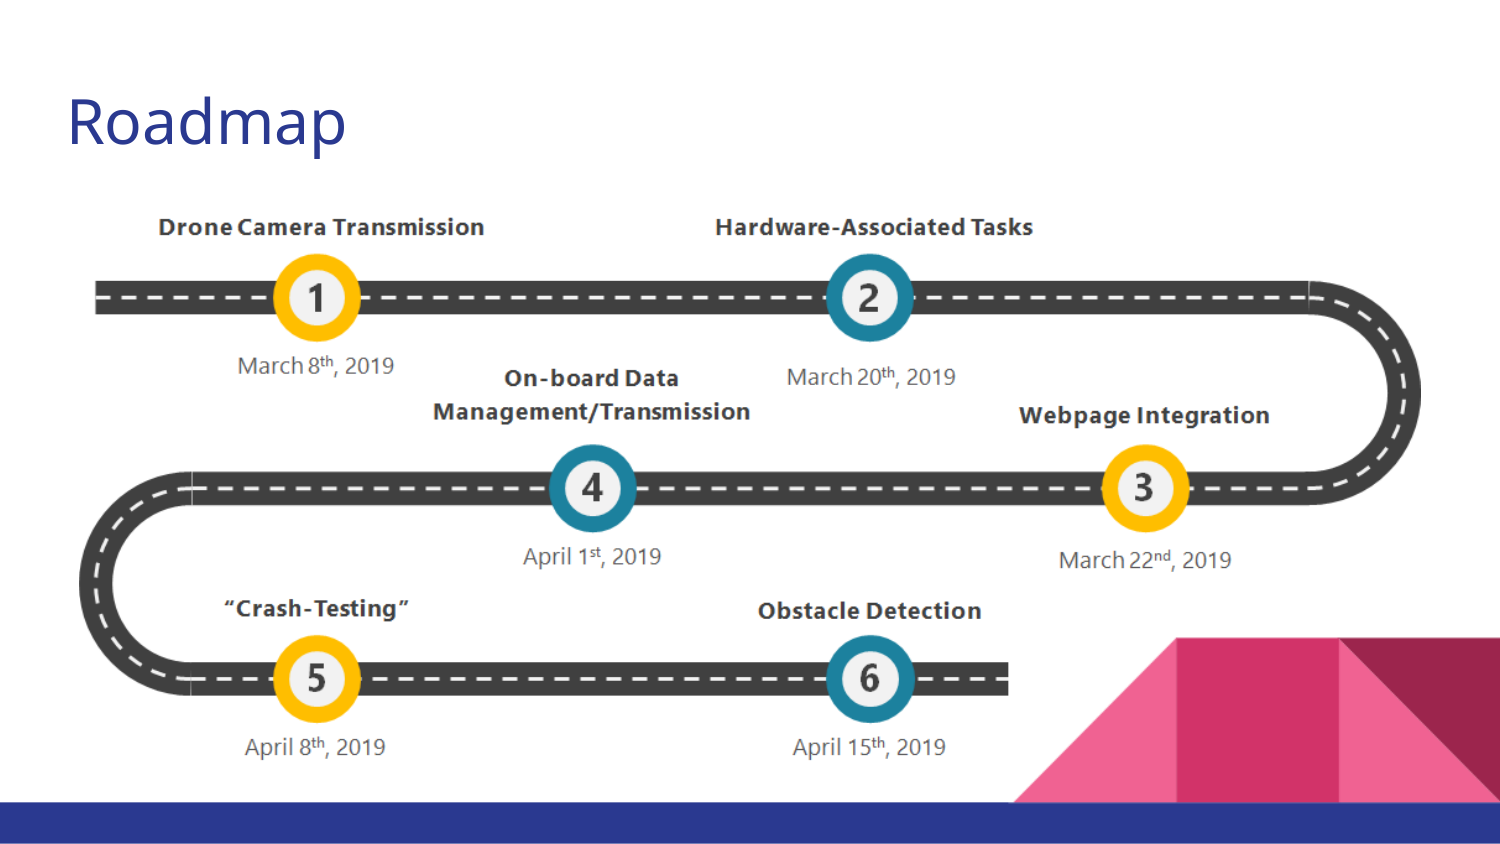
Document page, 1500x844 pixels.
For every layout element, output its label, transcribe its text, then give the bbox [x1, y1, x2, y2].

title Roadmap [51, 67, 1449, 167]
picture [79, 203, 1500, 843]
